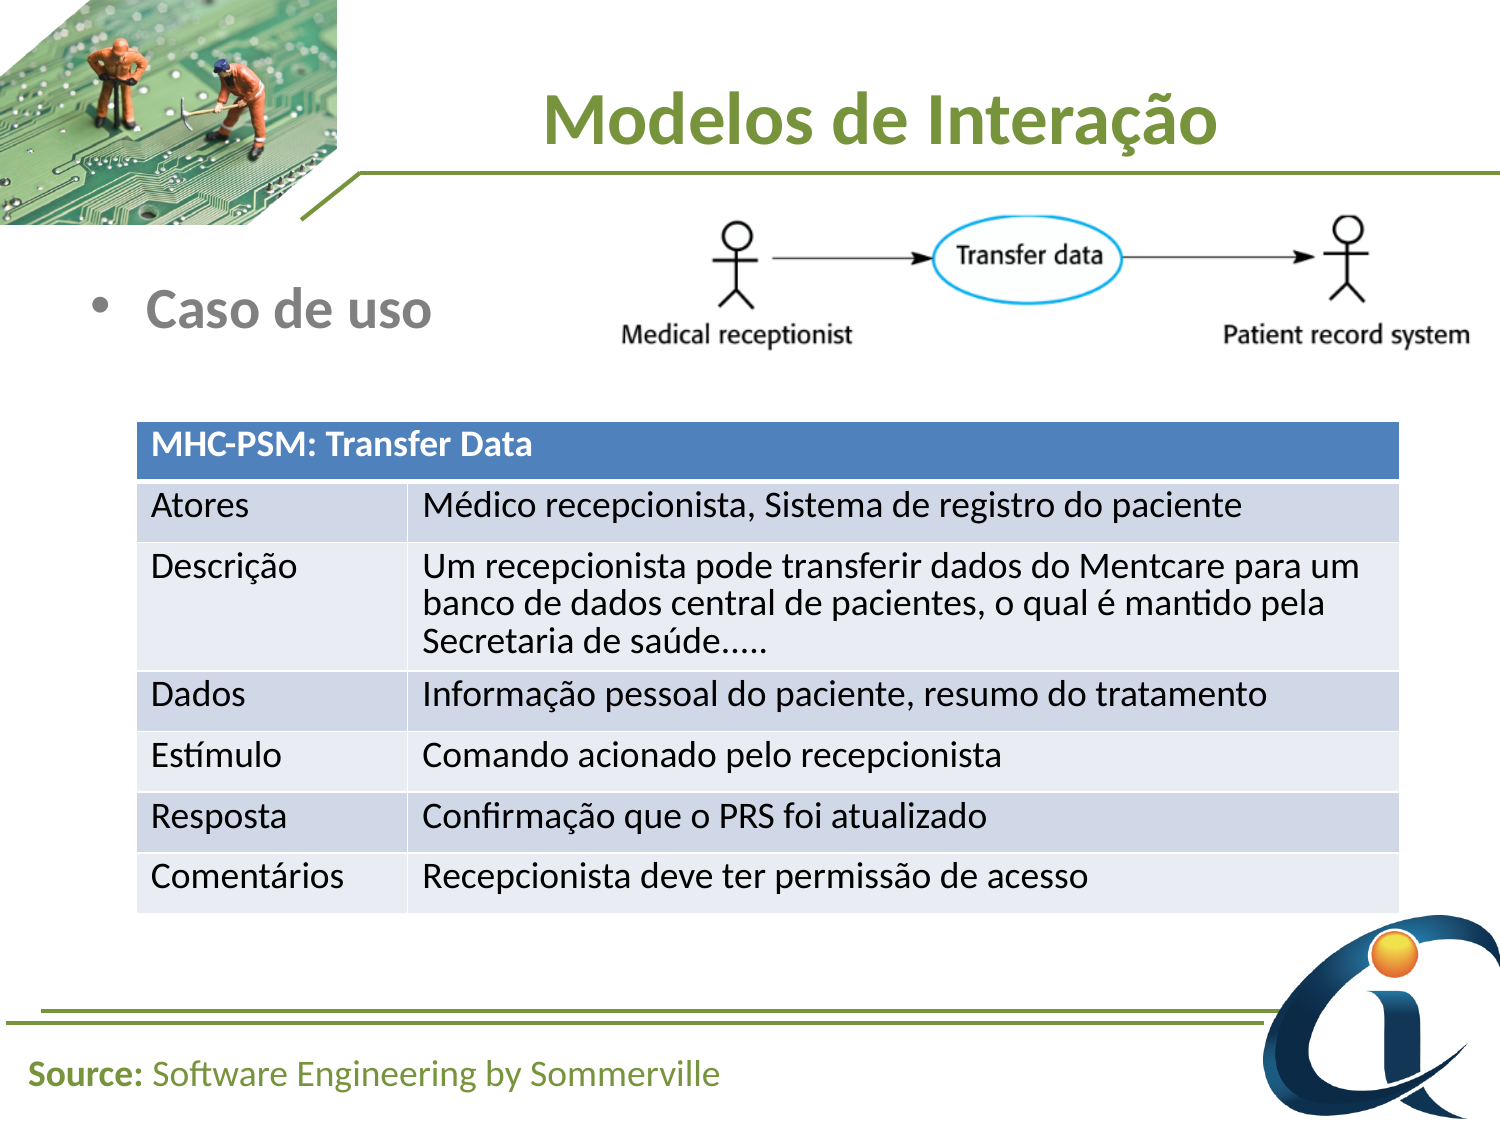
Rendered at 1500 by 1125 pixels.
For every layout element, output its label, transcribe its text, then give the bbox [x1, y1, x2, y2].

table_cell Descrição [137, 543, 407, 670]
table_cell Atores [137, 484, 407, 542]
picture [619, 207, 1477, 355]
table_cell Comentários [137, 854, 407, 913]
table_cell Informação pessoal do paciente, resumo do tratamento [408, 672, 1399, 731]
table_header MHC-PSM: Transfer Data [137, 422, 1399, 479]
table_cell Um recepcionista pode transferir dados do Mentcare para um banco de dados central de pacientes, o qual é mantido pela Secretaria de saúde..... [408, 543, 1399, 670]
list Caso de uso [75, 262, 1425, 374]
table_cell Resposta [137, 793, 407, 852]
picture [1263, 915, 1500, 1119]
table_cell Médico recepcionista, Sistema de registro do paciente [408, 484, 1399, 542]
table_cell Estímulo [137, 732, 407, 791]
table_cell Comando acionado pelo recepcionista [408, 732, 1399, 791]
table_cell Dados [137, 672, 407, 731]
table_cell Confirmação que o PRS foi atualizado [408, 793, 1399, 852]
table_cell Recepcionista deve ter permissão de acesso [408, 854, 1399, 913]
picture [0, 0, 337, 225]
title Modelos de Interação [336, 20, 1425, 209]
